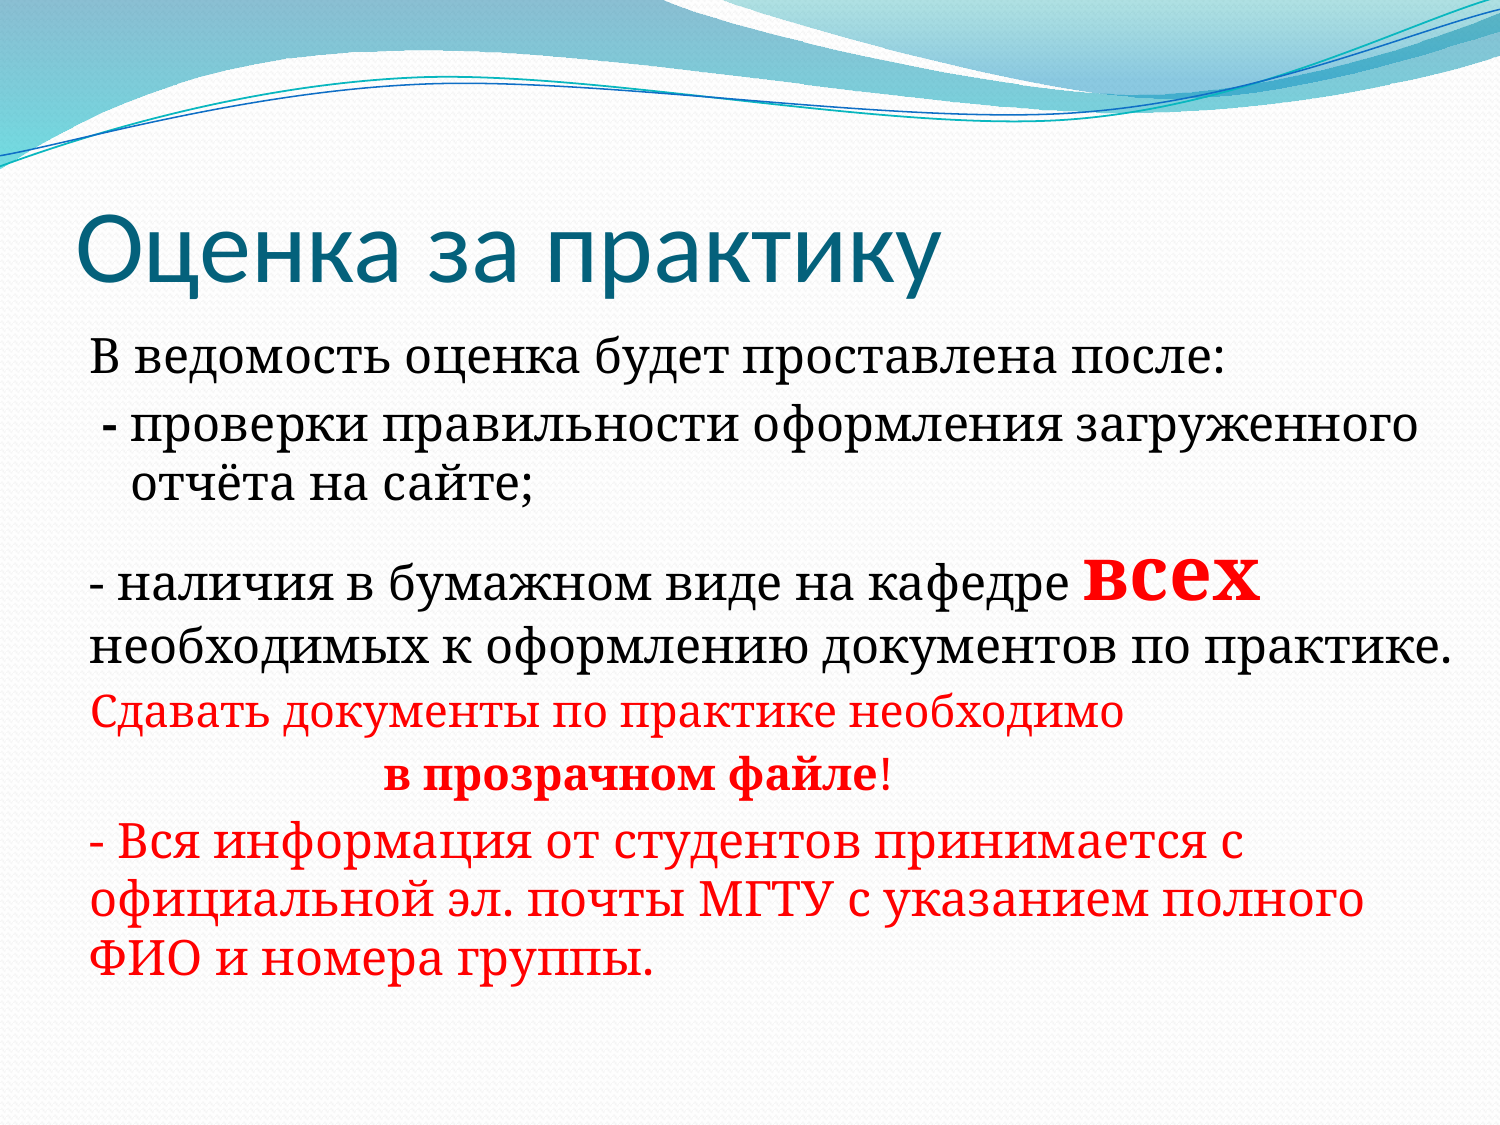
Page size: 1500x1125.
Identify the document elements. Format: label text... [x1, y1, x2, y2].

list В ведомость оценка будет проставлена после: - проверки правильности оформления загруженного отчёта на сайте; - наличия в бумажном виде на кафедре всех необходимых к оформлению документов по практике. Сдавать документы по практике необходимо в прозрачном файле! - Вся информация от студентов принимается с официальной эл. почты МГТУ с указанием полного ФИО и номера группы. [75, 317, 1500, 1038]
title Оценка за практику [75, 115, 1425, 303]
